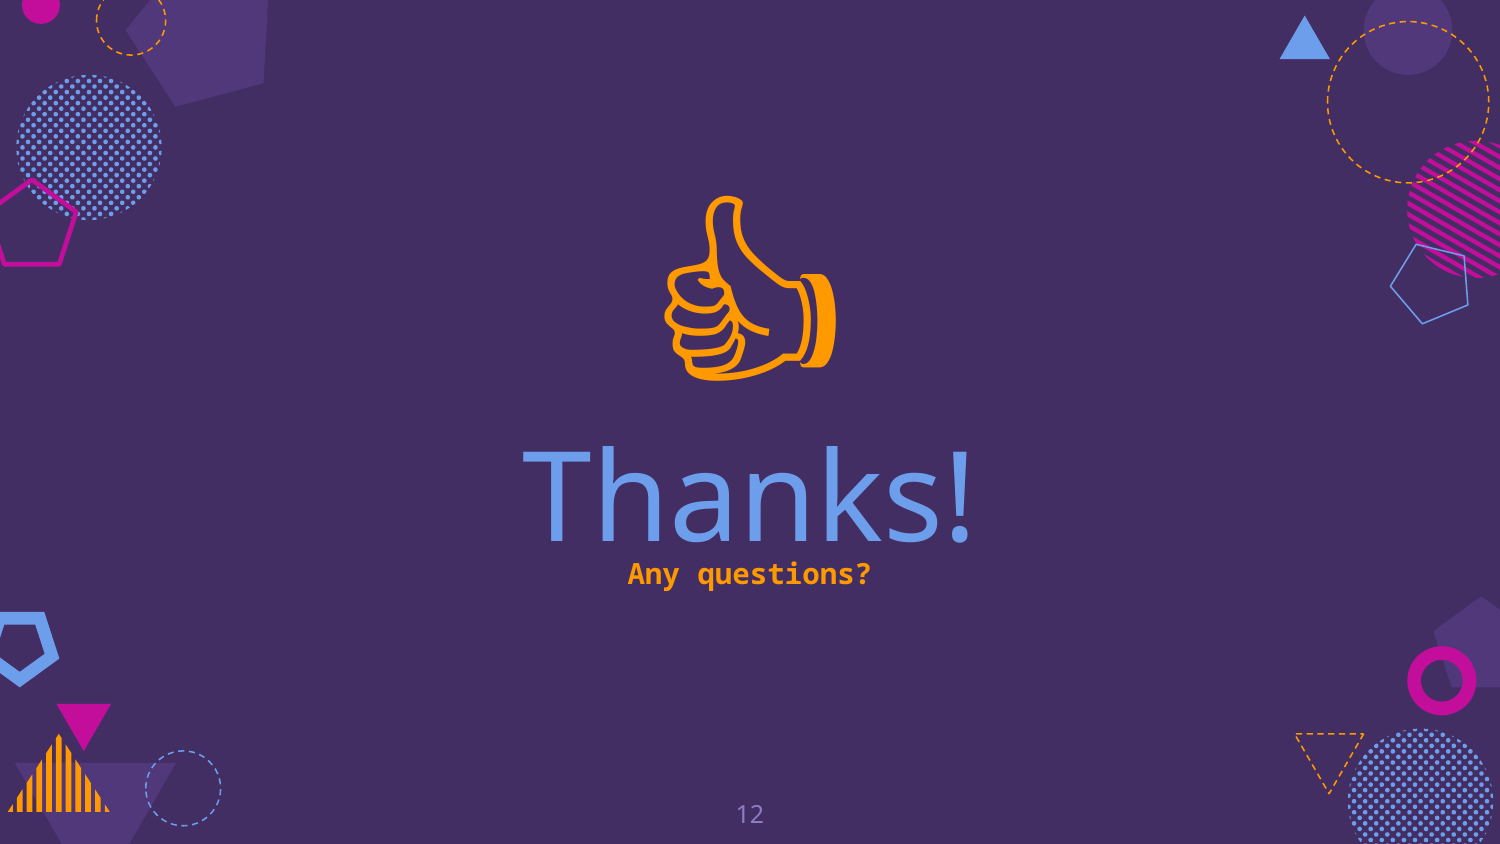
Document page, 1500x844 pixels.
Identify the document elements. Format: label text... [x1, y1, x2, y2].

title Thanks! [269, 441, 1231, 540]
text_box 👍 [631, 190, 869, 403]
slide_number 12 [705, 783, 795, 844]
subtitle Any questions? [269, 540, 1231, 786]
